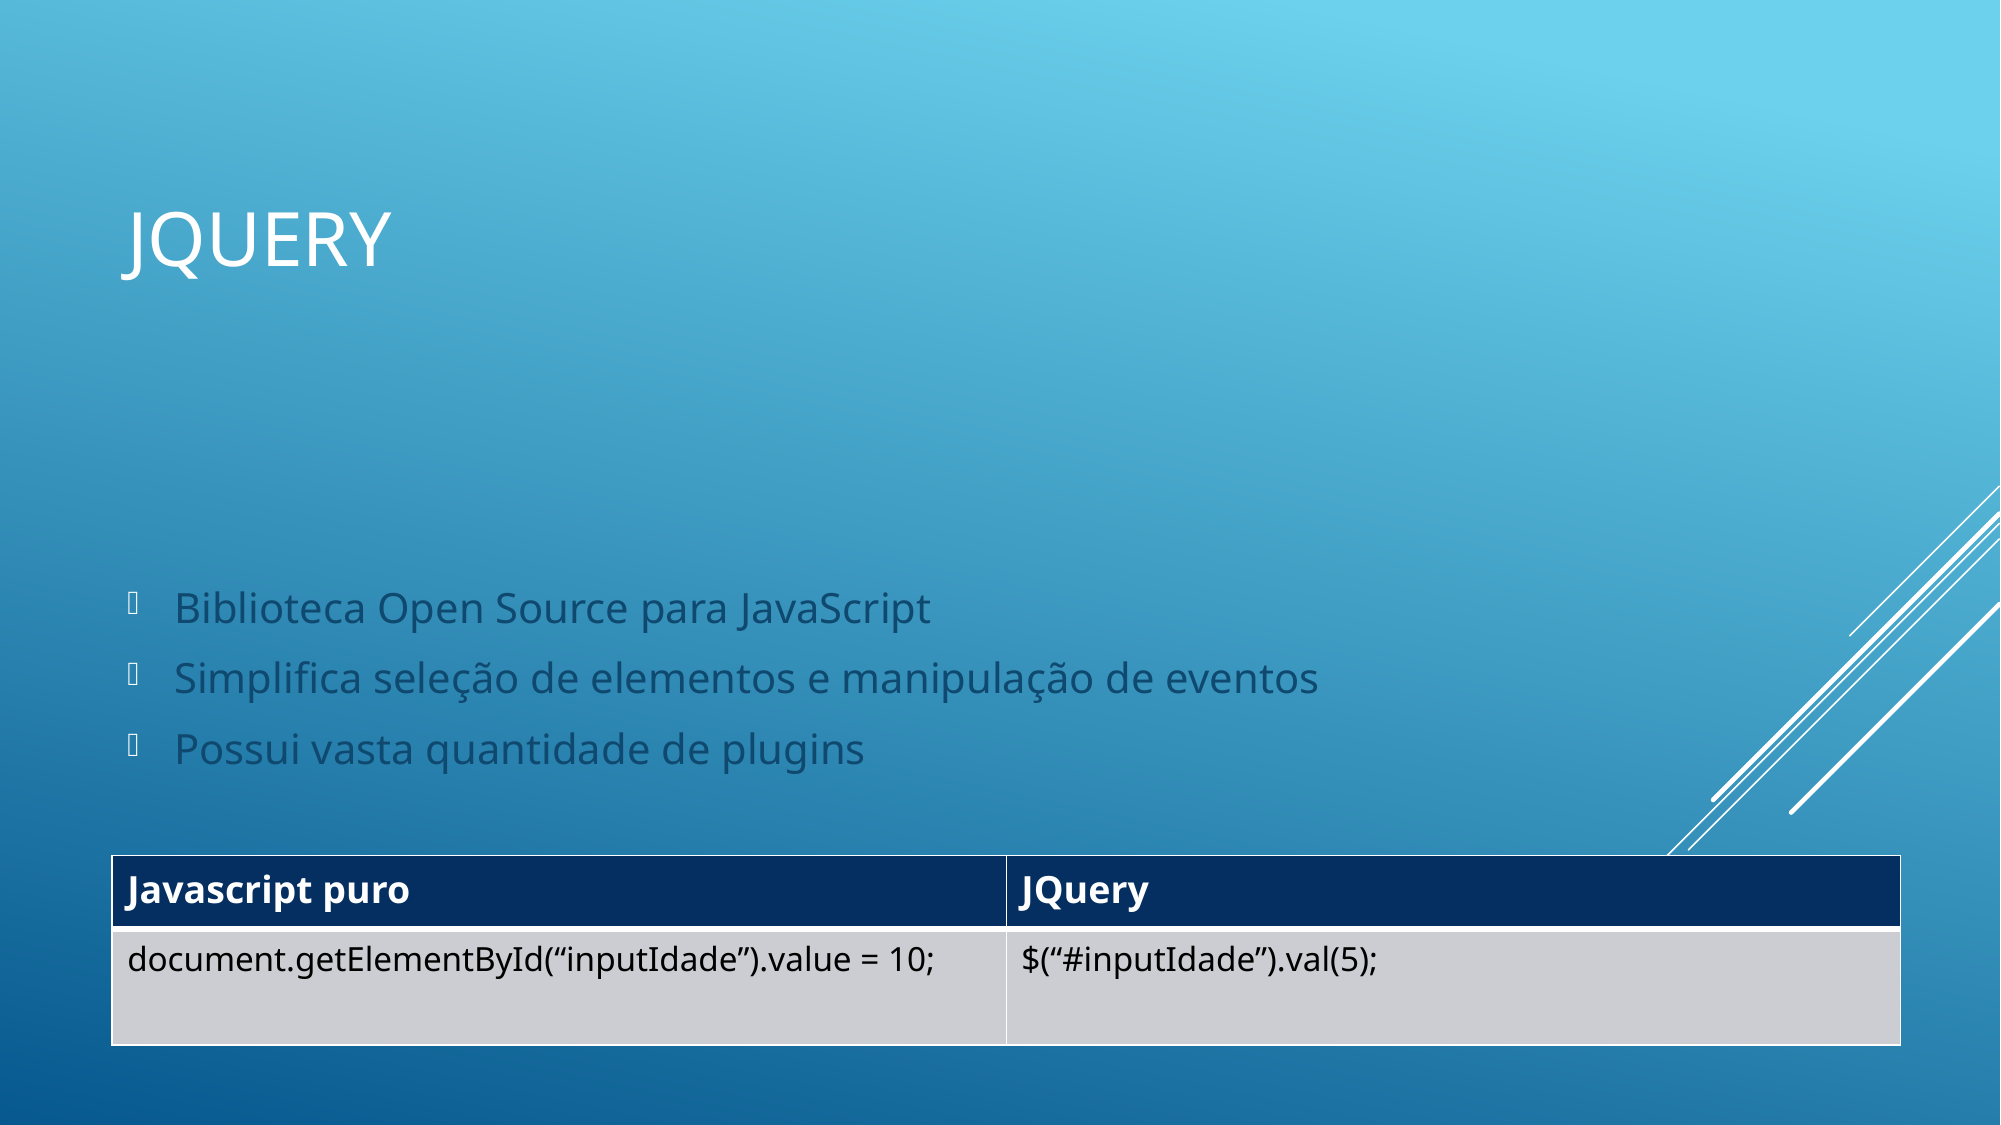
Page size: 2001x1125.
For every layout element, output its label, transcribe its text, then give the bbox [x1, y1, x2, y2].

table_header JQuery [1007, 856, 1900, 926]
list Biblioteca Open Source para JavaScript Simplifica seleção de elementos e manipulação de eventos Possui vasta quantidade de plugins [112, 451, 1513, 855]
title JQuery [112, 112, 1513, 360]
table_header Javascript puro [113, 856, 1006, 926]
table_cell document.getElementById(“inputIdade”).value = 10; [113, 932, 1006, 1044]
table_cell $(“#inputIdade”).val(5); [1007, 932, 1900, 1044]
